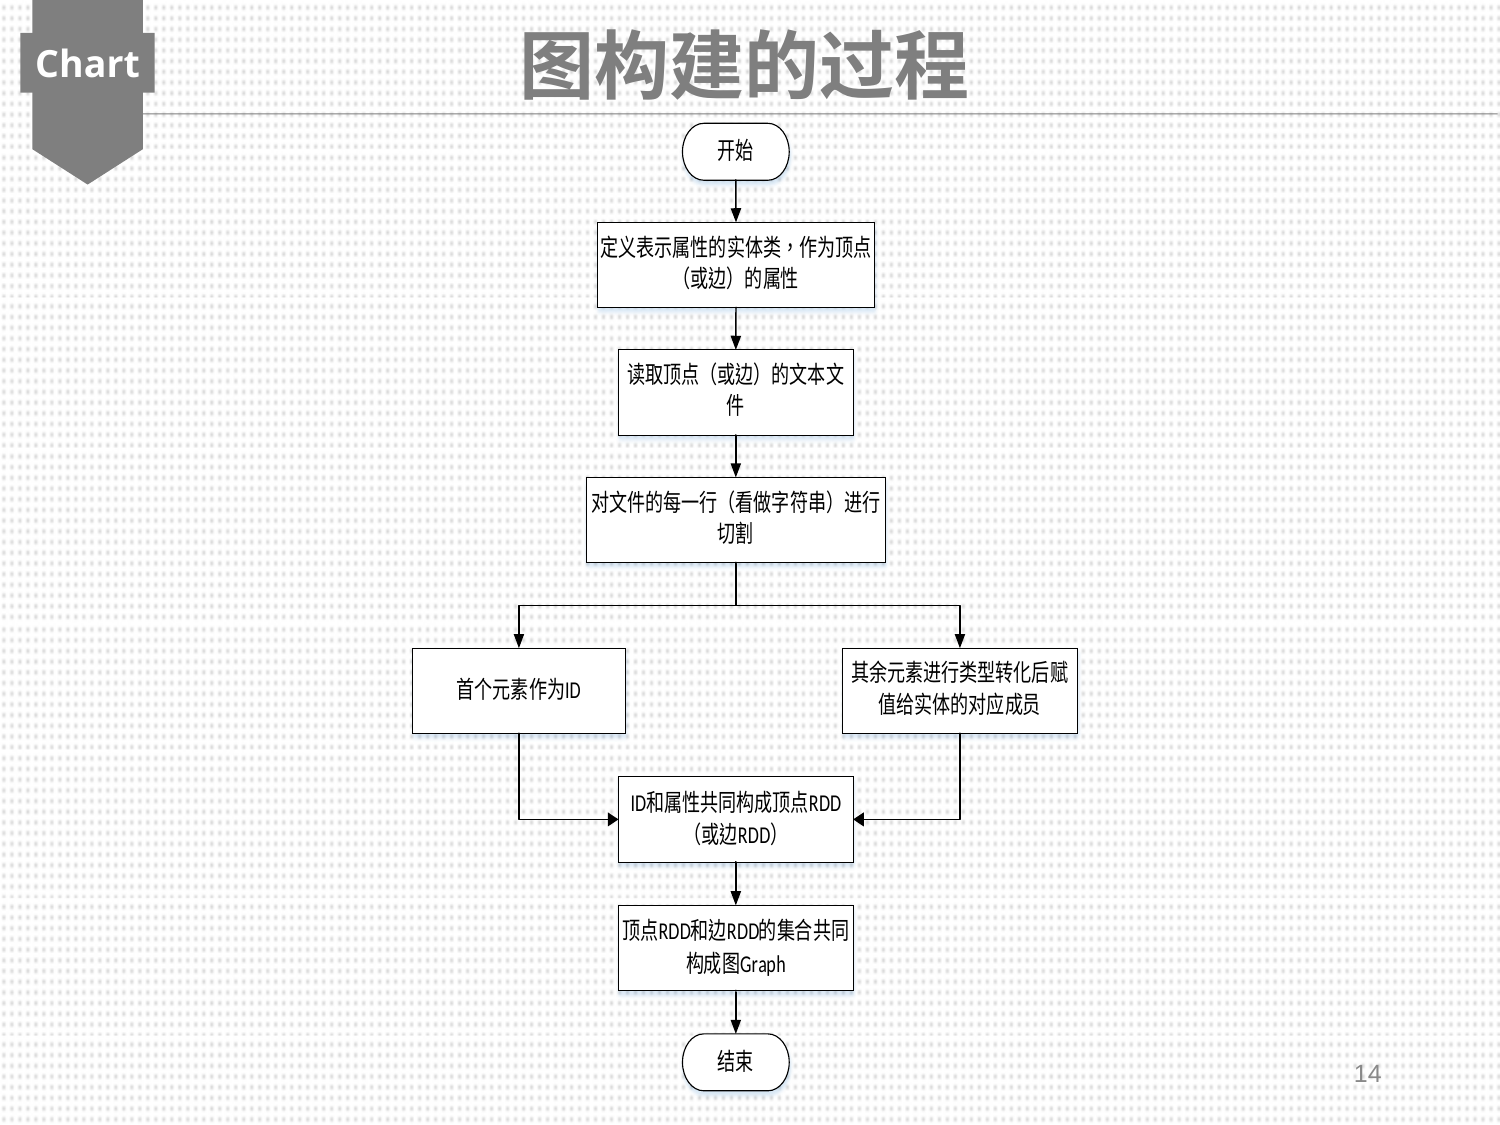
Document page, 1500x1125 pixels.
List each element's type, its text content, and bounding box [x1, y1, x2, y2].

text_box 图构建的过程 [204, 10, 1285, 113]
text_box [24, 0, 151, 185]
slide_number 14 [1059, 1042, 1397, 1103]
picture [0, 0, 1500, 1125]
